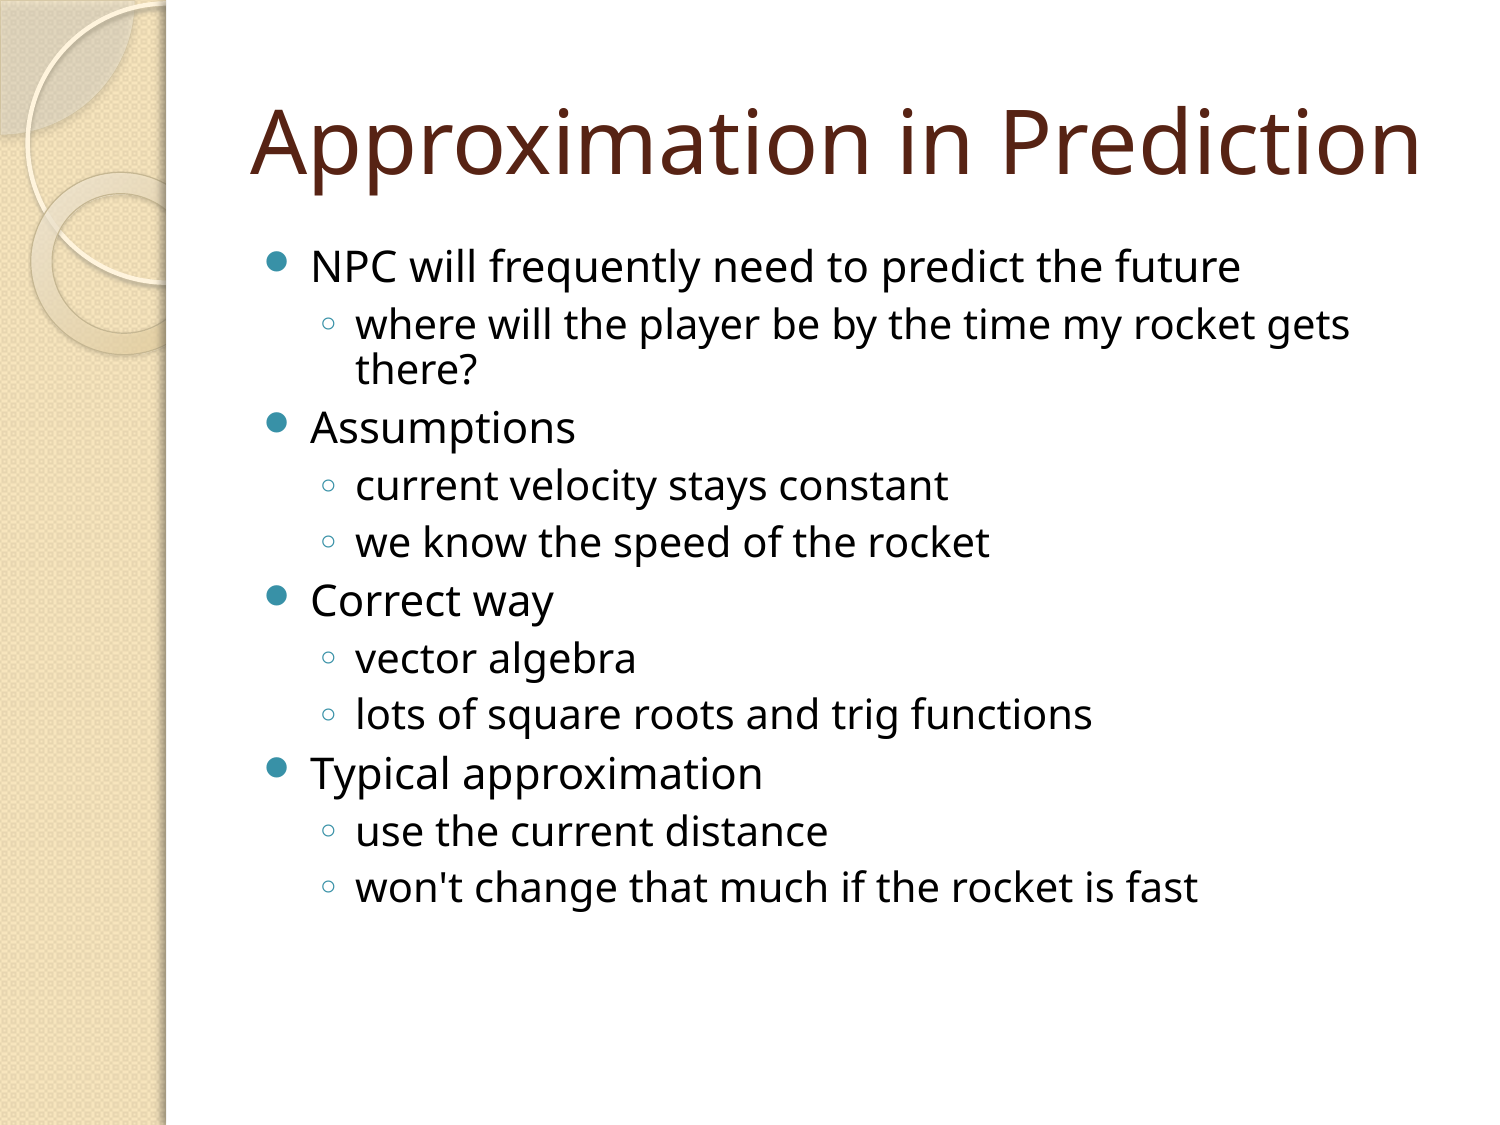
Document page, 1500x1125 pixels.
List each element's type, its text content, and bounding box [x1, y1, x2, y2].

list NPC will frequently need to predict the future where will the player be by the time my rocket gets there? Assumptions current velocity stays constant we know the speed of the rocket Correct way vector algebra lots of square roots and trig functions Typical approximation use the current distance won't change that much if the rocket is fast [235, 237, 1466, 1025]
title Approximation in Prediction [235, 45, 1466, 233]
